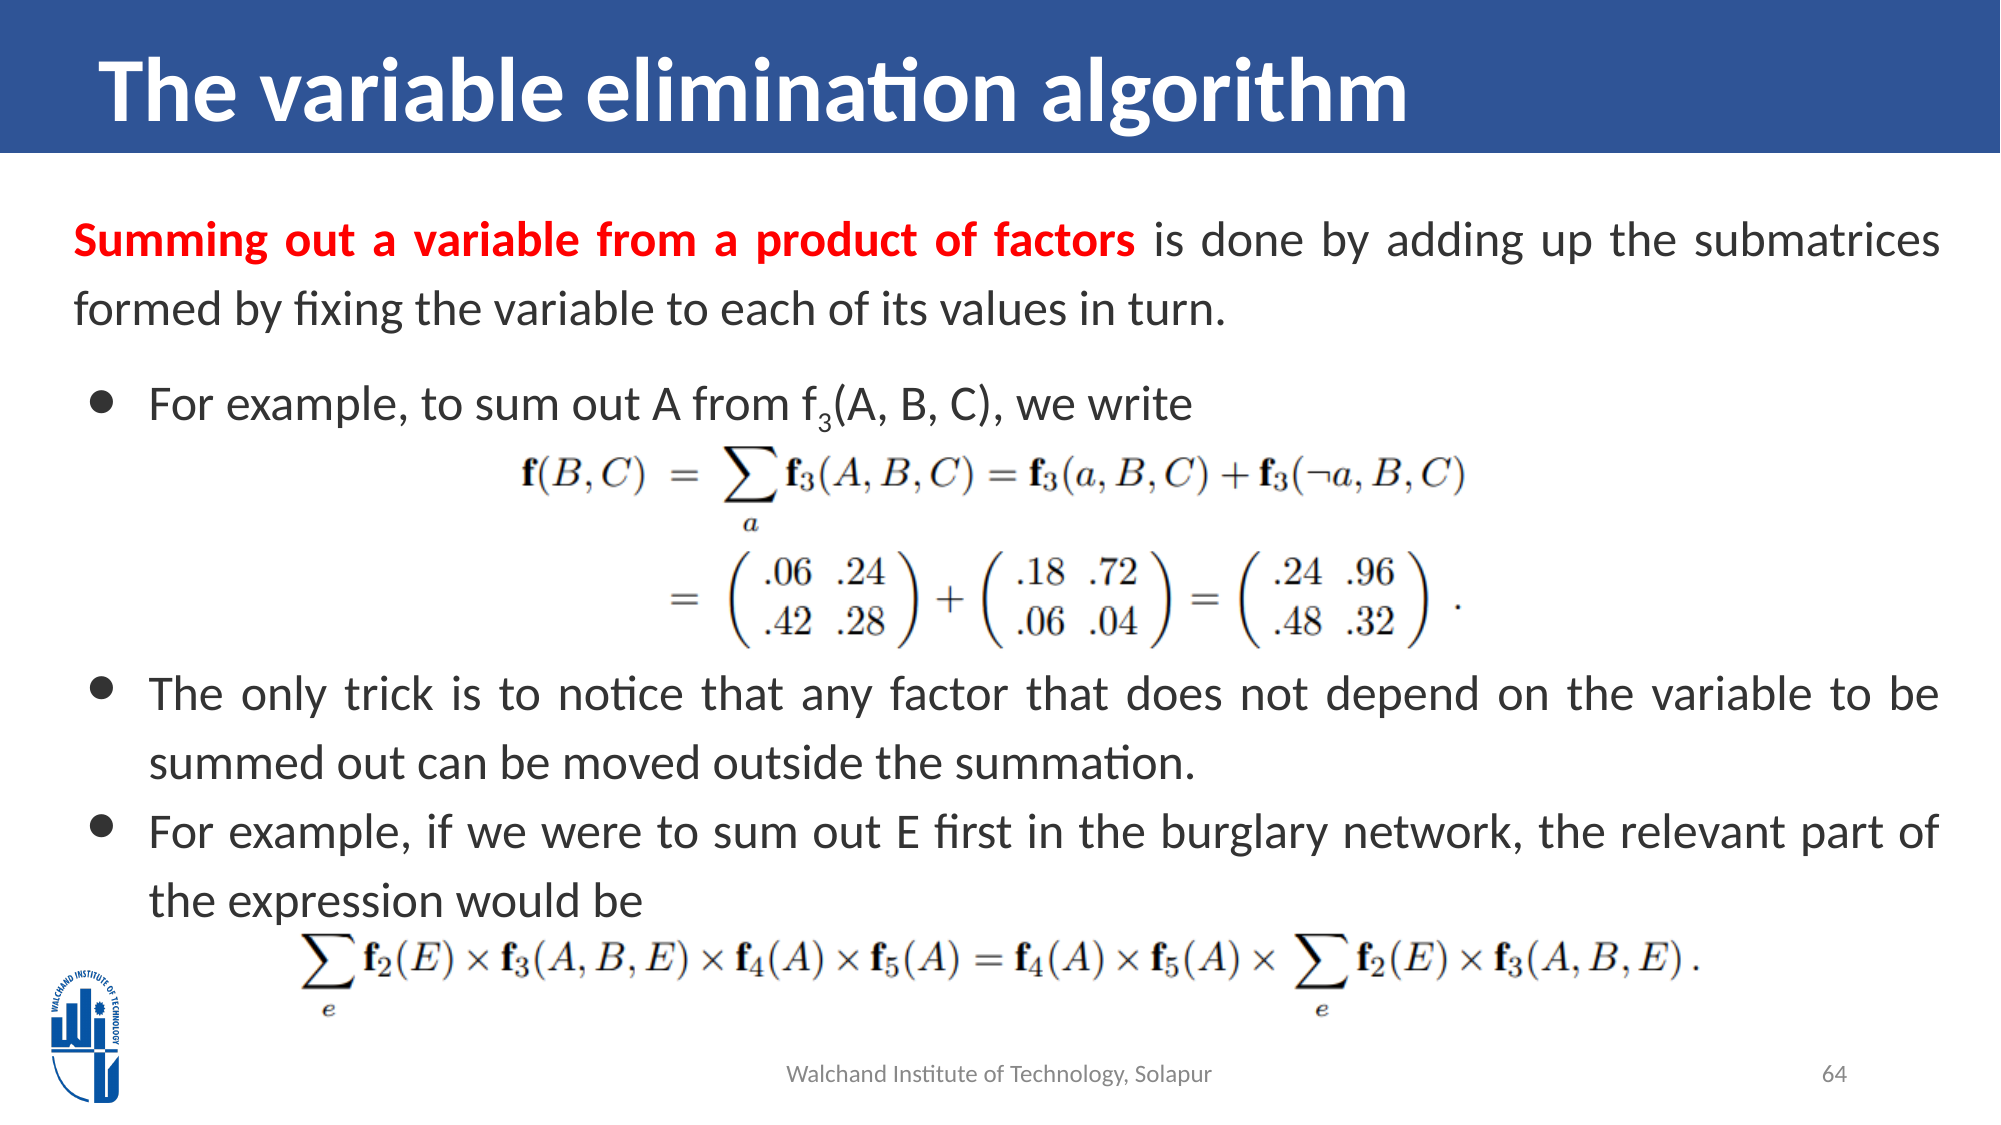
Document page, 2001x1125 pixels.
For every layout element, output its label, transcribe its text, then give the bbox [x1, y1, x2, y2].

picture [291, 920, 1709, 1021]
title The variable elimination algorithm [0, 0, 2000, 153]
footer Walchand Institute of Technology, Solapur [662, 1042, 1338, 1103]
text_box Summing out a variable from a product of factors is done by adding up the submatrices formed by fixing the variable to each of its values in turn. For example, to sum out A from f3(A, B, C), we write The only trick is to notice that any factor that does not depend on the variable to be summed out can be moved outside the summation. For example, if we were to sum out E first in the burglary network, the relevant part of the expression would be [58, 189, 1957, 971]
picture [515, 441, 1485, 659]
slide_number 64 [1412, 1042, 1863, 1103]
picture [50, 970, 119, 1103]
